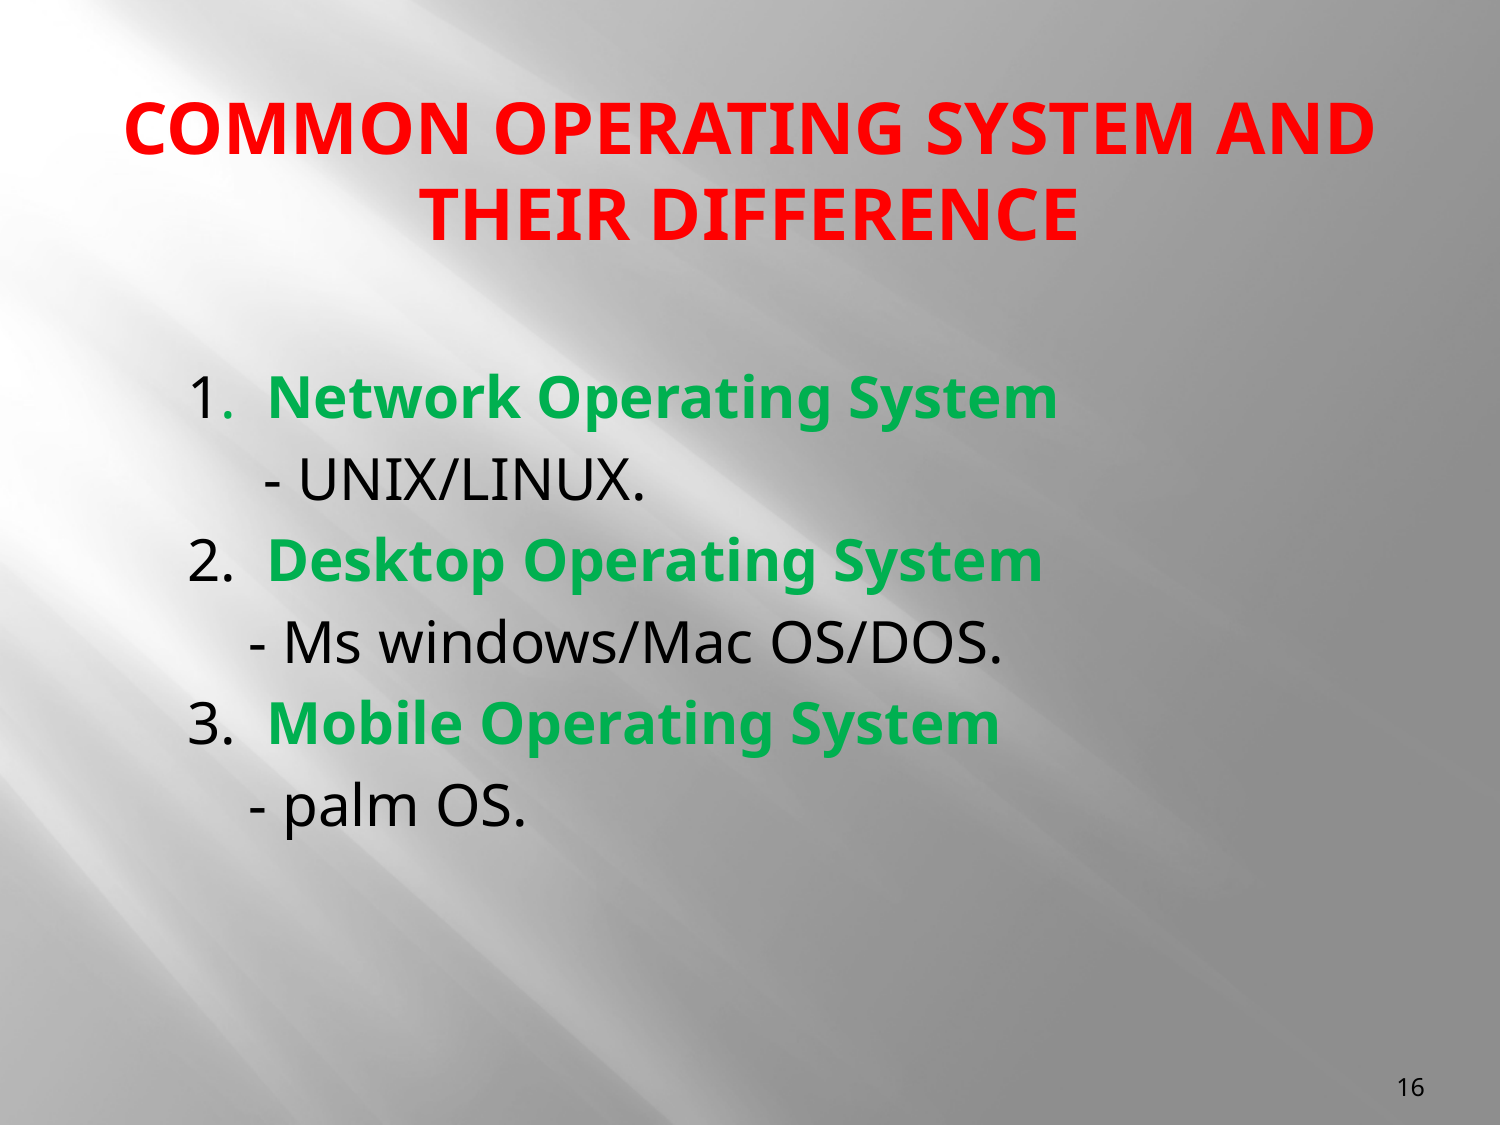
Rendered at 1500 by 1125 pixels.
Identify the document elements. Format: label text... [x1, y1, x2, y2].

list 1. Network Operating System - UNIX/LINUX. 2. Desktop Operating System - Ms windows/Mac OS/DOS. 3. Mobile Operating System - palm OS. [150, 352, 1500, 1125]
title COMMON OPERATING SYSTEM AND THEIR DIFFERENCE [75, 75, 1425, 263]
slide_number 16 [1299, 1052, 1425, 1113]
